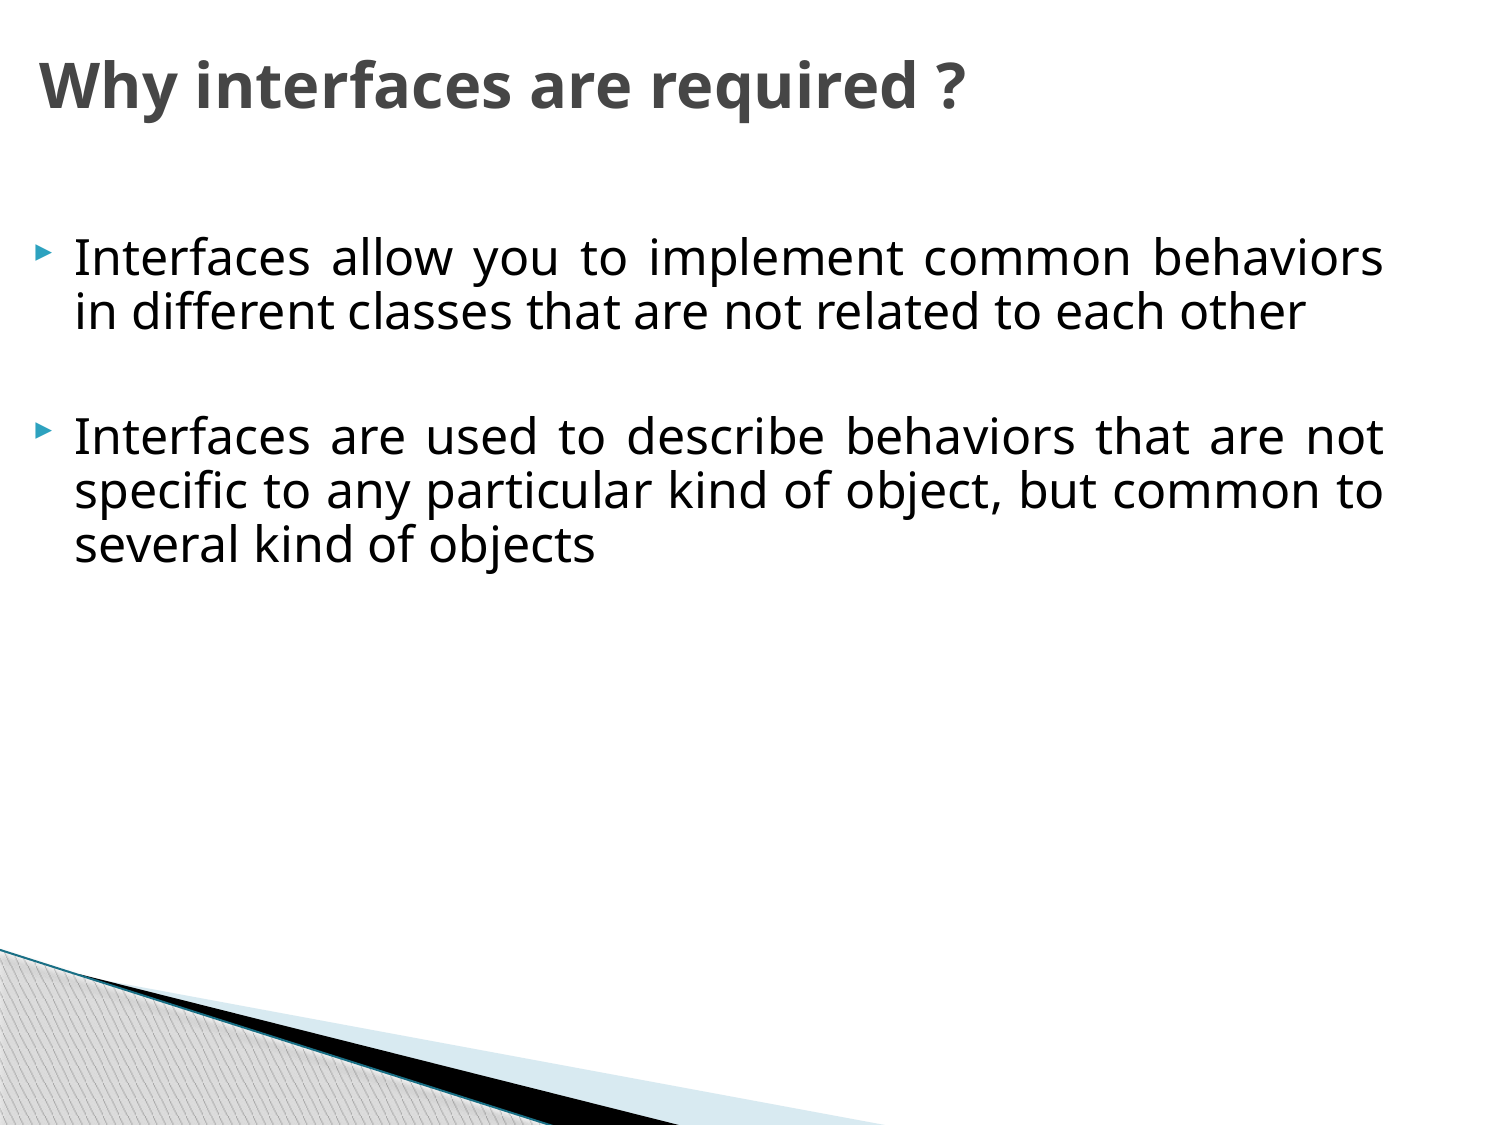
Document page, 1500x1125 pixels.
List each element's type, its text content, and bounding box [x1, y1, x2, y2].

title Why interfaces are required ? [24, 37, 1500, 129]
list Interfaces allow you to implement common behaviors in different classes that are not related to each other Interfaces are used to describe behaviors that are not specific to any particular kind of object, but common to several kind of objects [0, 224, 1400, 963]
